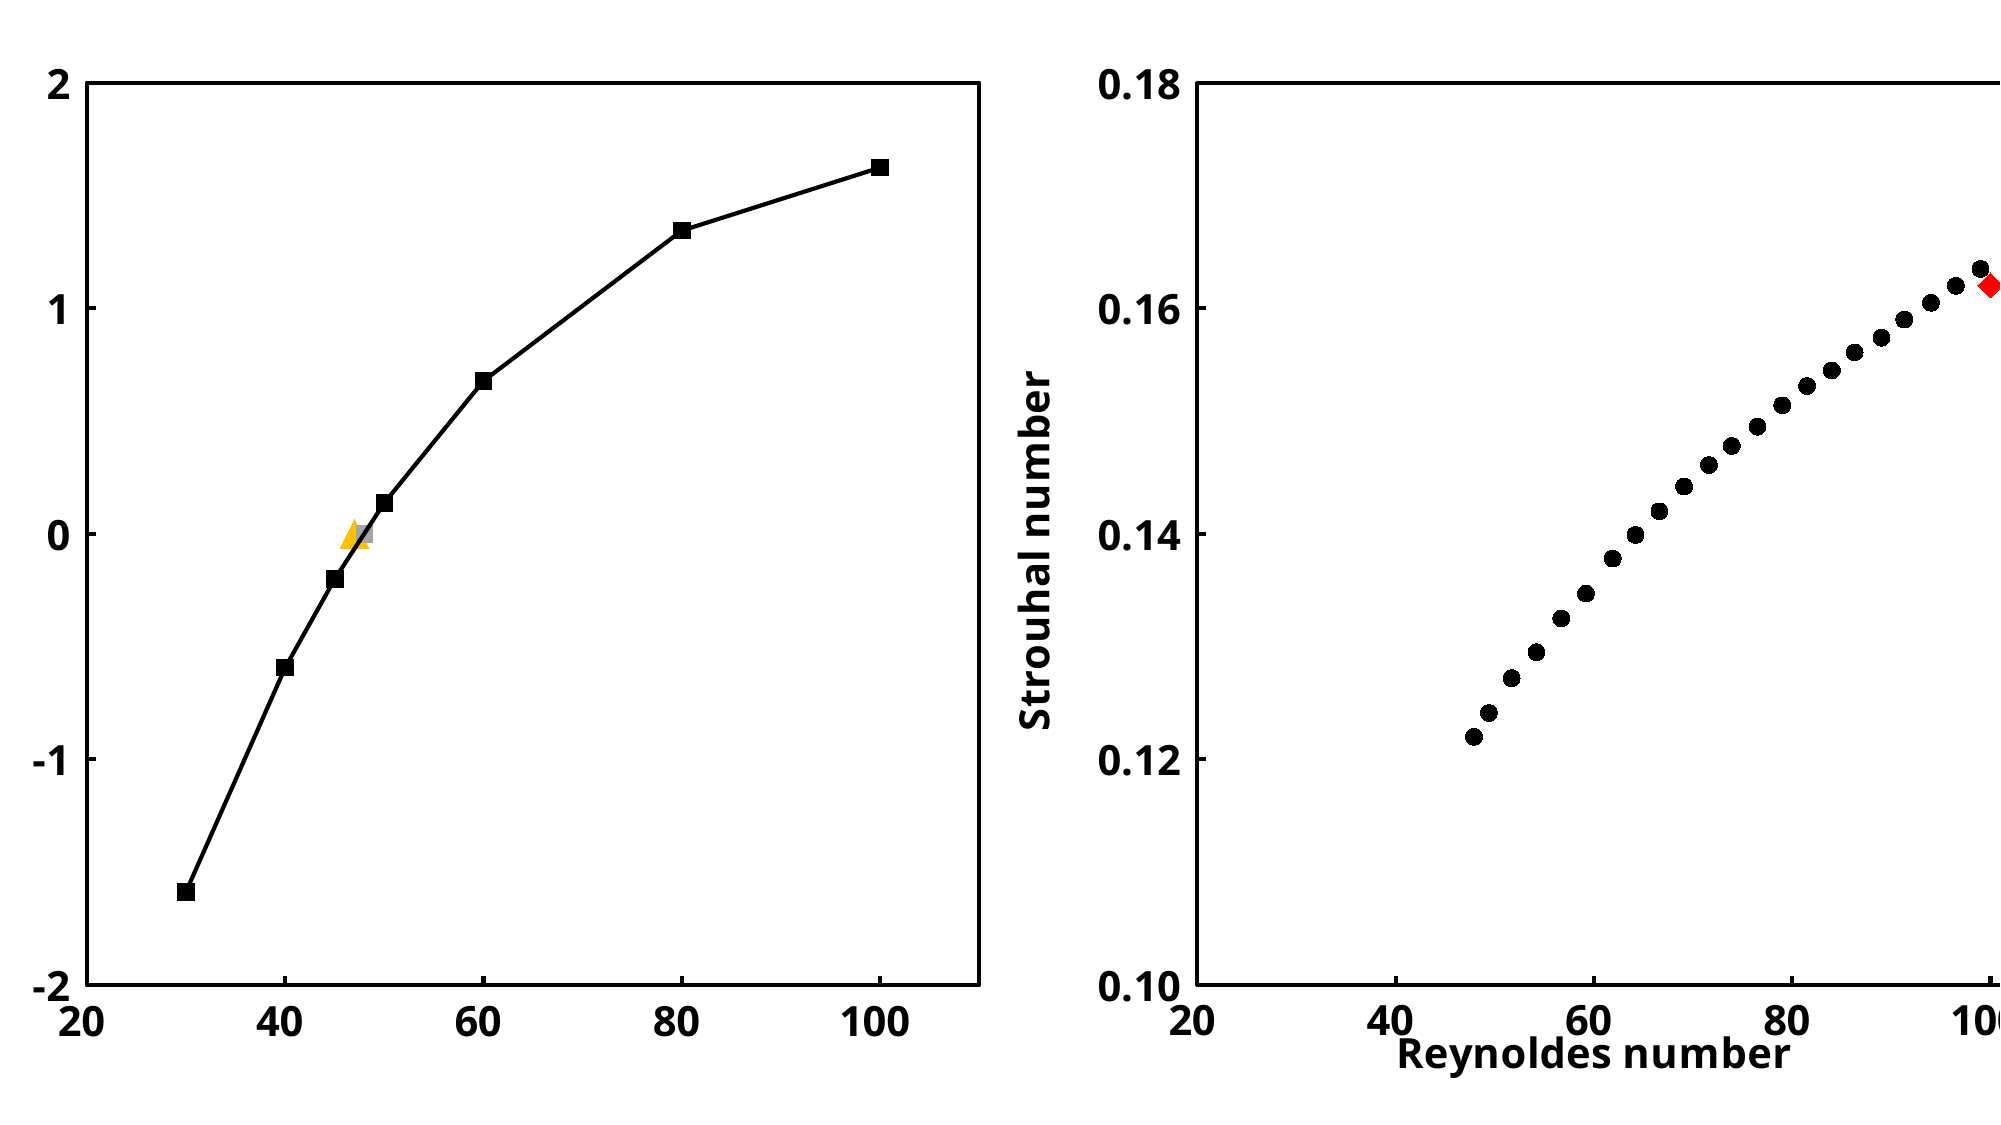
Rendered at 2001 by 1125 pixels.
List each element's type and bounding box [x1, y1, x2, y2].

text_box [0, 54, 2000, 1094]
